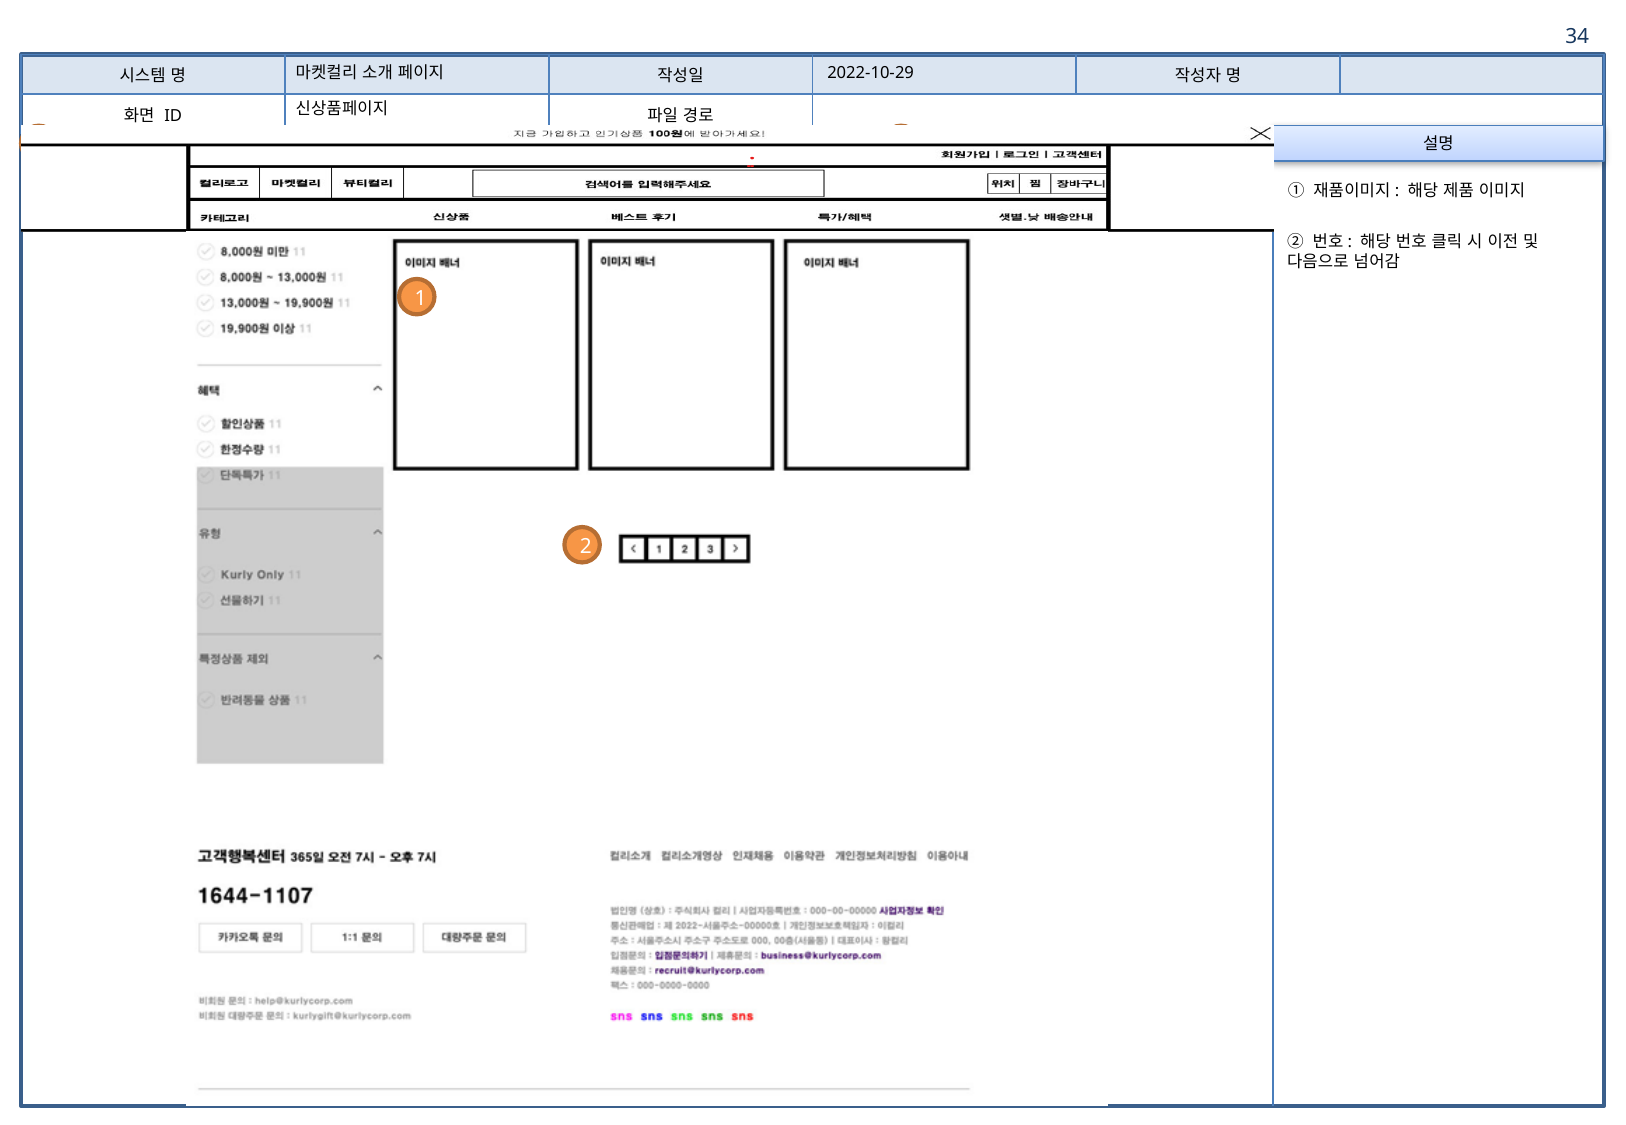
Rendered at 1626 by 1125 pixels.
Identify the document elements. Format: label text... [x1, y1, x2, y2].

text_box ② 번호: 해당 번호 클릭 시 이전 및 다음으로 넘어감 [1272, 223, 1613, 279]
text_box 신상품페이지 [280, 90, 553, 124]
text_box ① 재품이미지: 해당 제품 이미지 [1279, 171, 1613, 207]
text_box 마켓컬리 소개 페이지 [280, 54, 553, 90]
picture [20, 125, 1274, 1107]
slide_number 28 [1509, 19, 1604, 55]
text_box 2022-10-29 [812, 54, 1085, 90]
